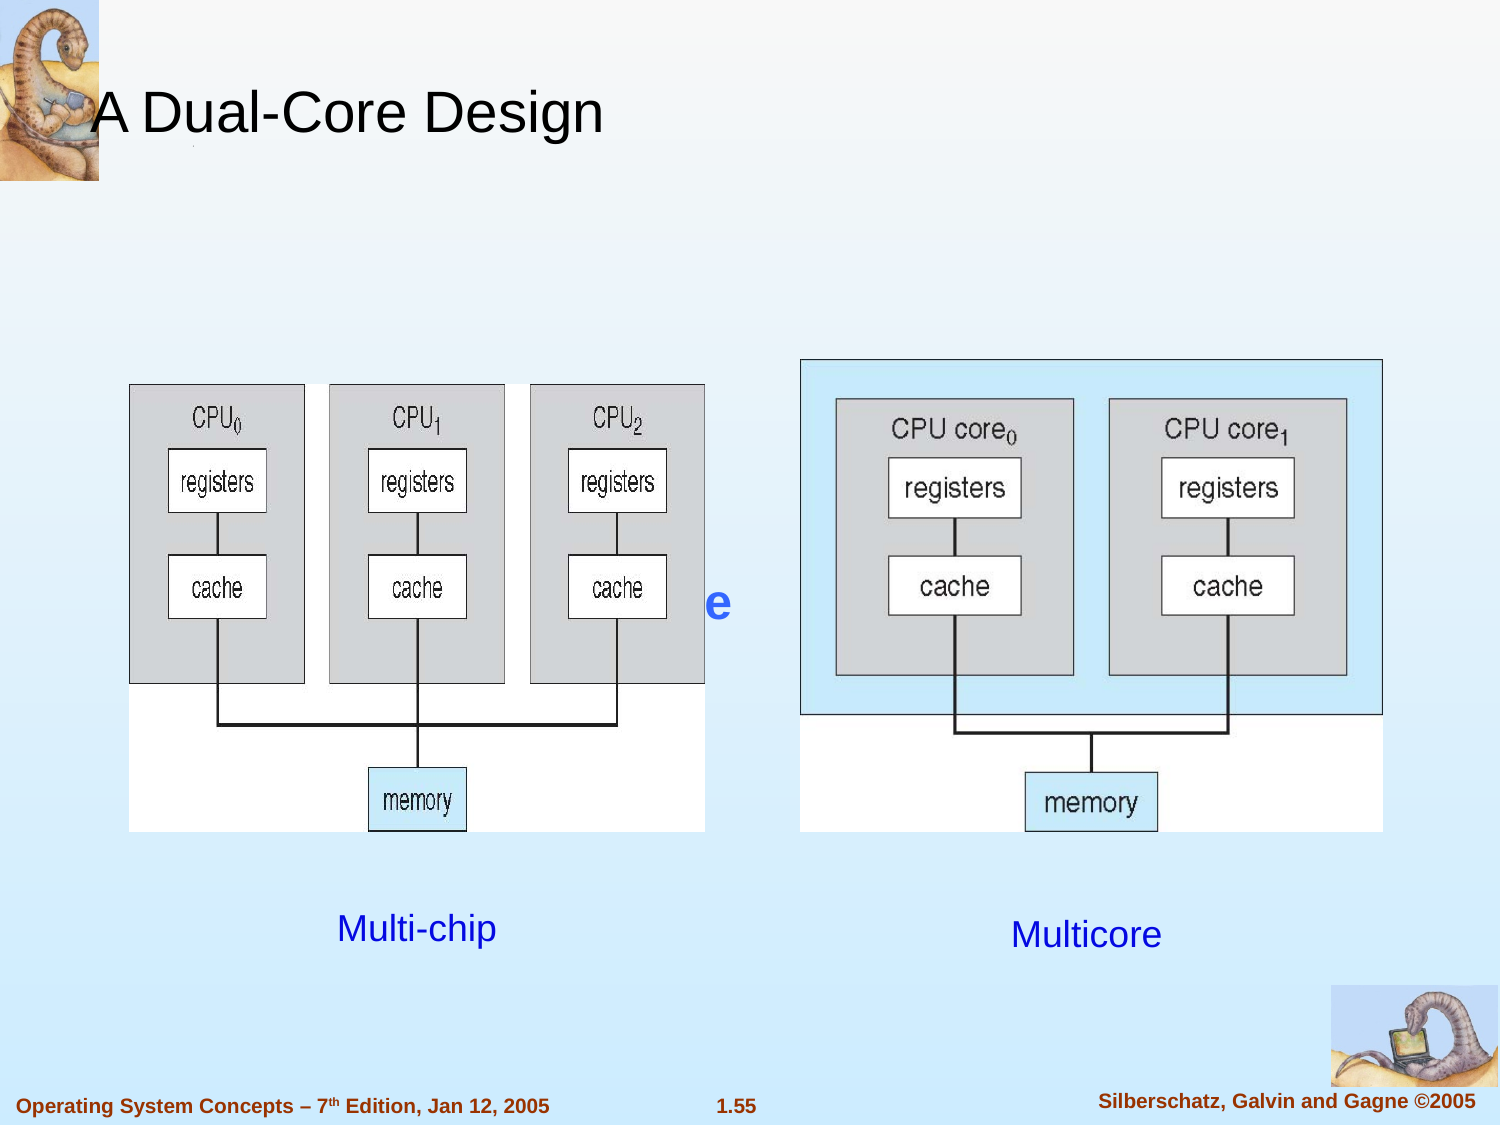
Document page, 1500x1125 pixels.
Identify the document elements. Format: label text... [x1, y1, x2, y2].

picture [799, 358, 1383, 833]
picture [129, 384, 705, 833]
picture [1331, 985, 1498, 1087]
picture [0, 0, 99, 181]
title A Dual-Core Design [75, 56, 1425, 152]
text_box Multicore [996, 902, 1178, 963]
list Multi-chip and Multicore [147, 247, 1314, 688]
text_box Multi-chip [322, 896, 512, 957]
